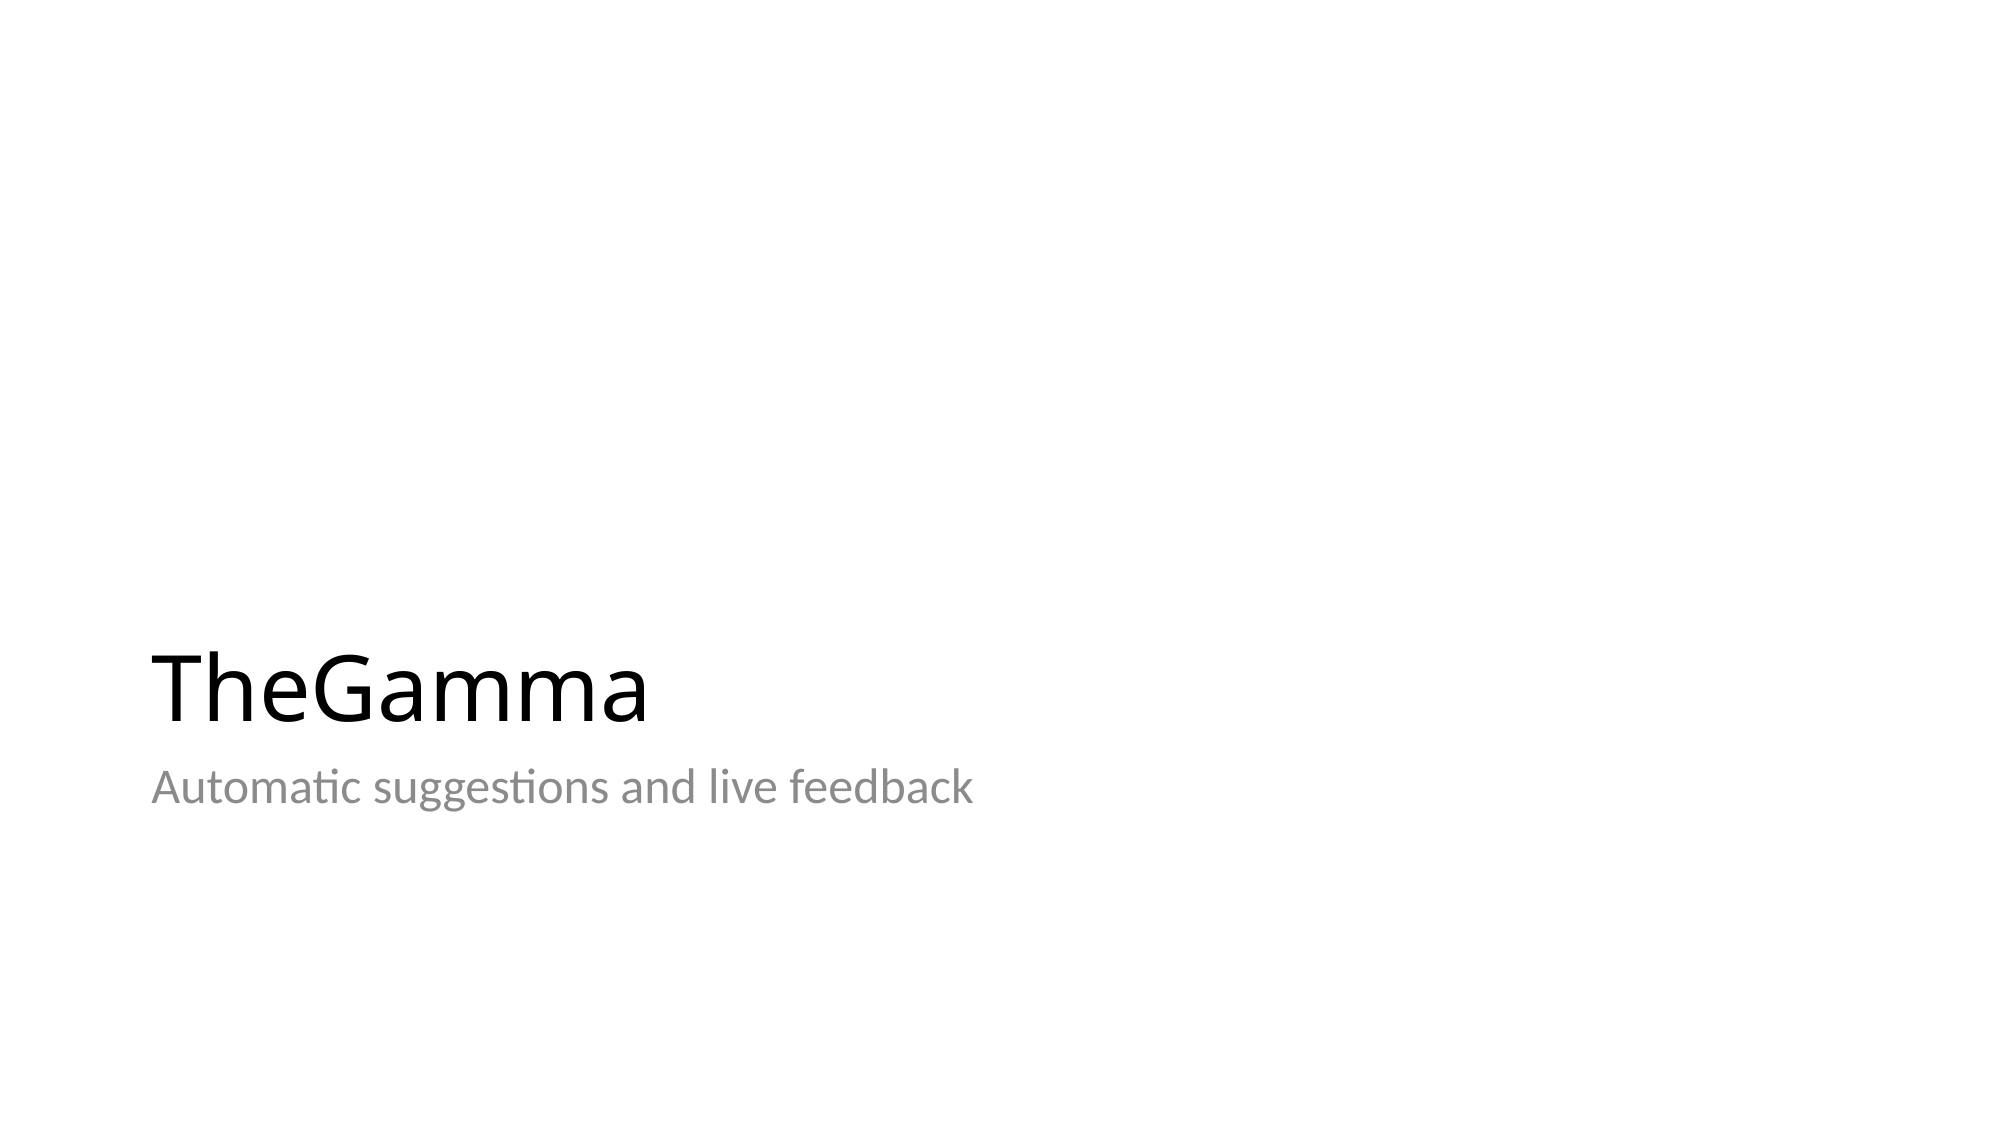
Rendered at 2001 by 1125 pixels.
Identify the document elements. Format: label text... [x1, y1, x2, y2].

list Automatic suggestions and live feedback [136, 752, 1862, 999]
title TheGamma [136, 280, 1862, 749]
